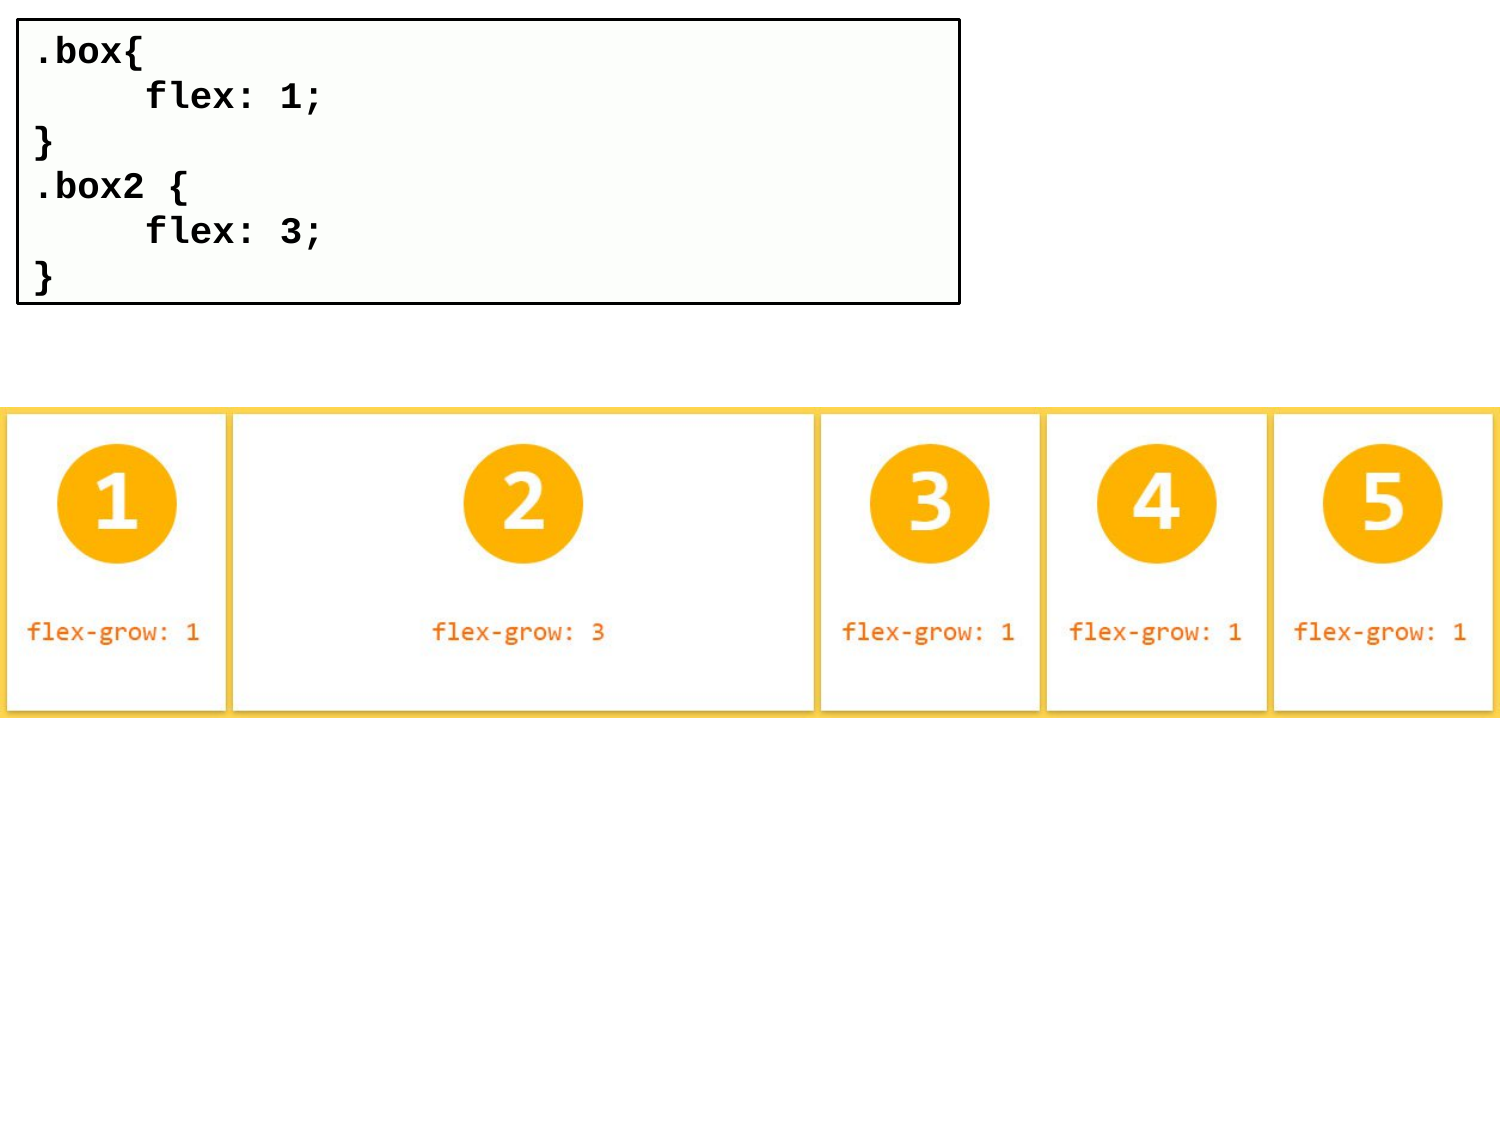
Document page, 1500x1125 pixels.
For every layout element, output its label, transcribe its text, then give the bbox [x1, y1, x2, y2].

text_box .box{ flex: 1; } .box2 { flex: 3; } [17, 19, 960, 304]
picture [0, 406, 1500, 719]
